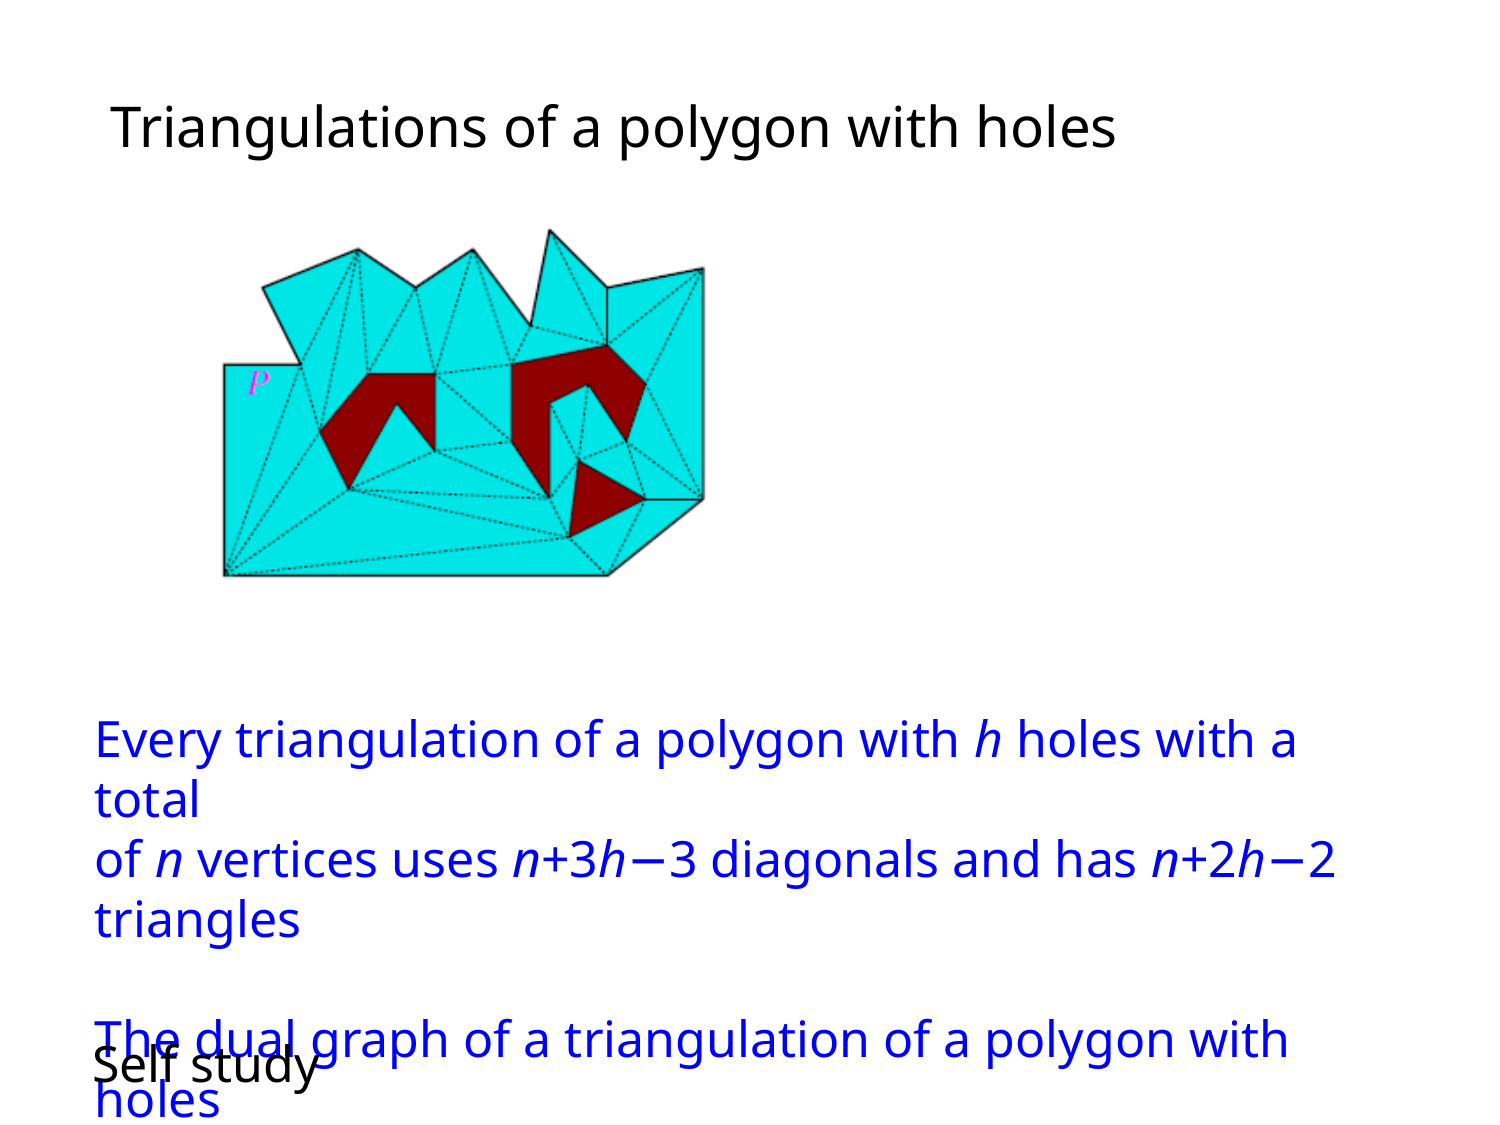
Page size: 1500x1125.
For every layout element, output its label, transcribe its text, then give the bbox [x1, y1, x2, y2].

picture [78, 99, 1388, 644]
text_box Every triangulation of a polygon with h holes with a total of n vertices uses n+3h−3 diagonals and has n+2h−2 triangles The dual graph of a triangulation of a polygon with holes must have a cycle [80, 699, 1430, 1125]
text_box Triangulations of a polygon with holes [95, 83, 1415, 168]
text_box Self study [37, 1024, 375, 1101]
